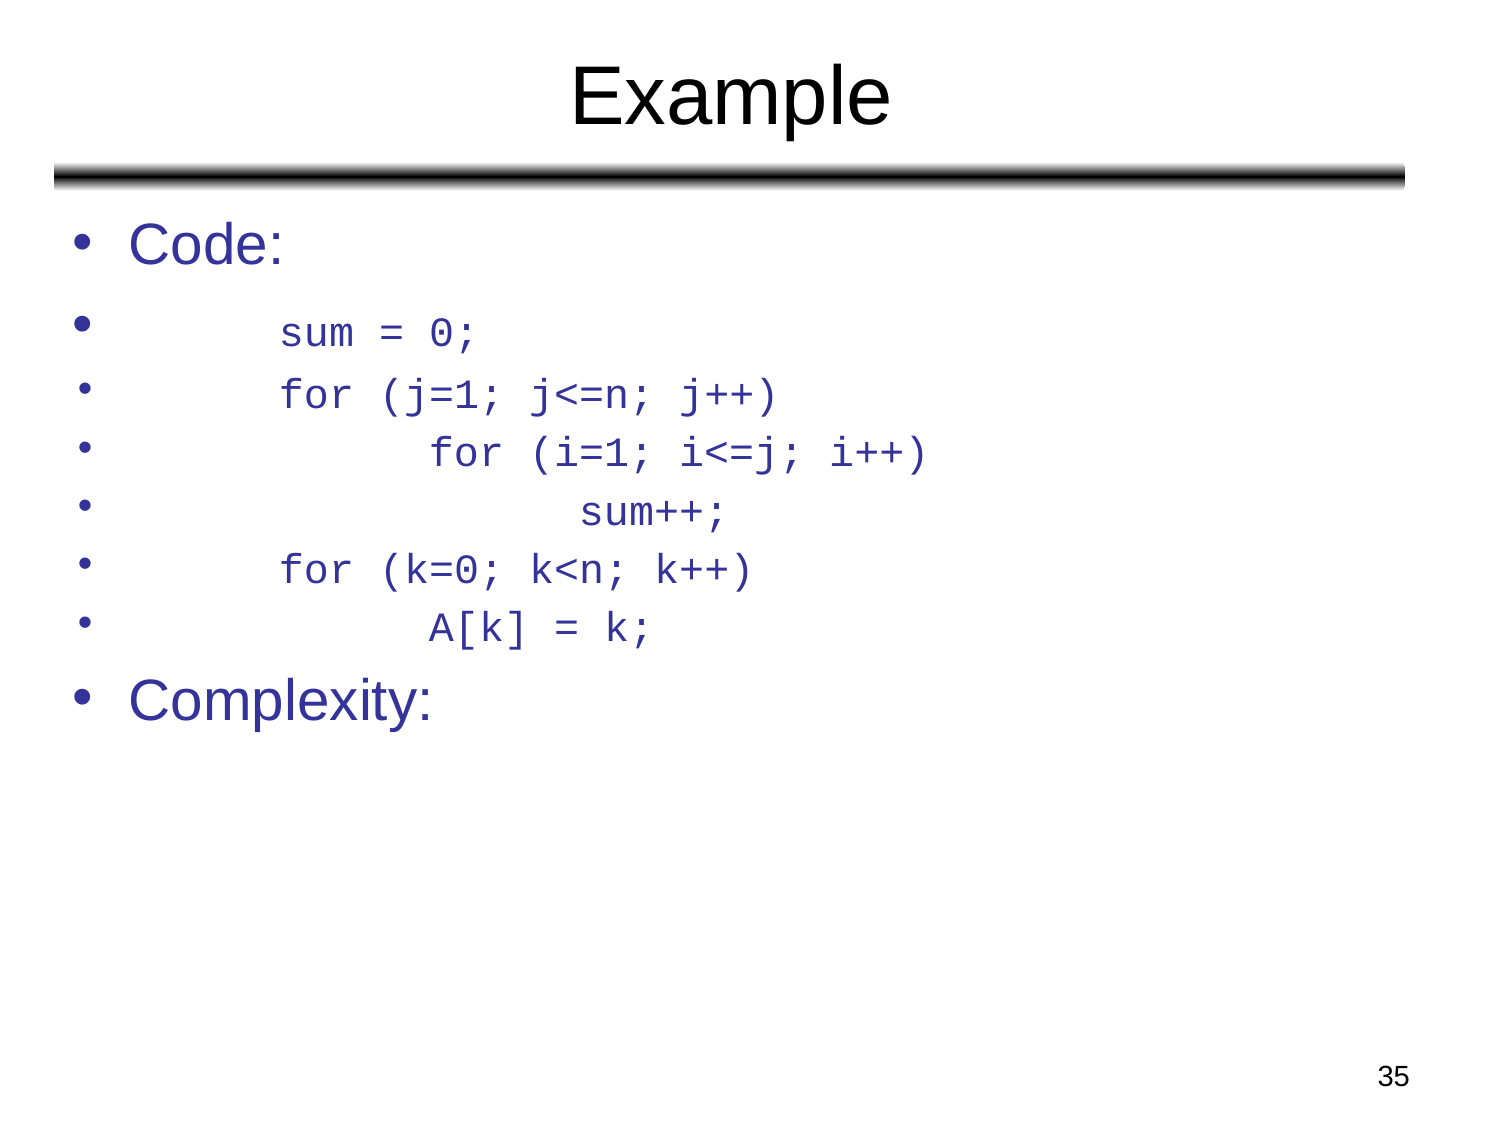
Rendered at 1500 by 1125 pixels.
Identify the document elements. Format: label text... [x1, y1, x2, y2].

title Example [55, 16, 1406, 166]
text_box ‹#› [1074, 1049, 1425, 1103]
list Code: sum = 0; for (j=1; j<=n; j++) for (i=1; i<=j; i++) sum++; for (k=0; k<n; k++) A[k] = k; Complexity: [57, 199, 1408, 1032]
